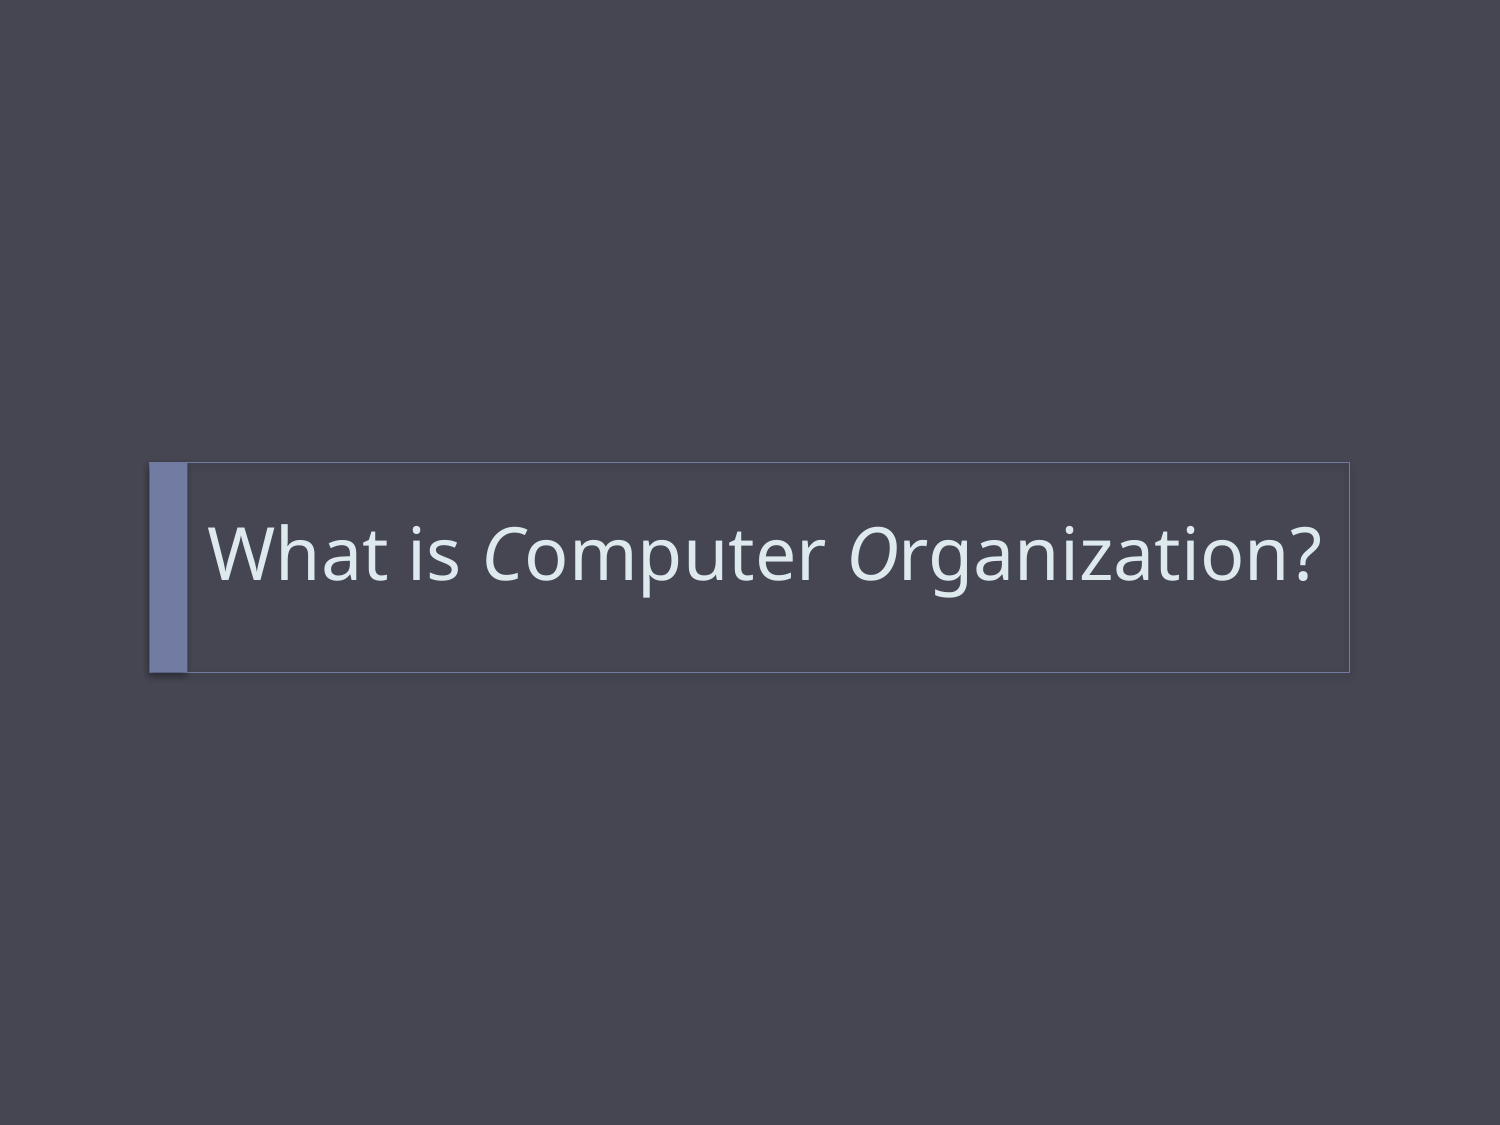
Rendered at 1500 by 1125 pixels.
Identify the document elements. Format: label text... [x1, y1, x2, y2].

title What is Computer Organization? [187, 500, 1338, 628]
